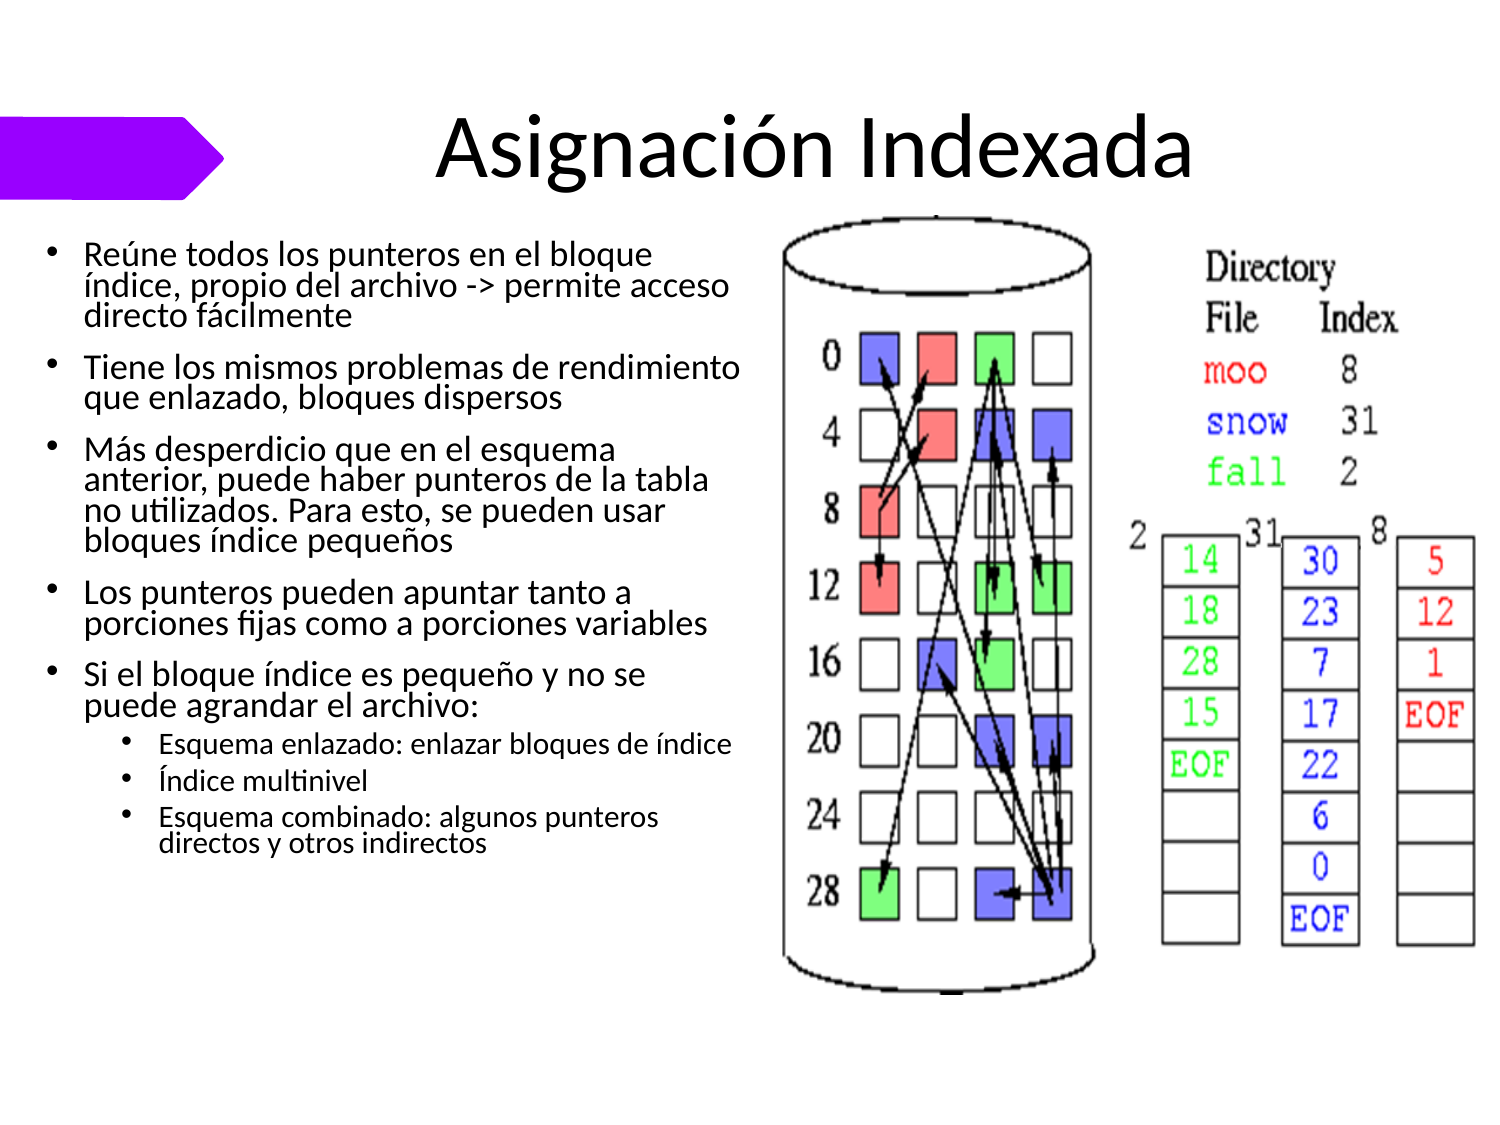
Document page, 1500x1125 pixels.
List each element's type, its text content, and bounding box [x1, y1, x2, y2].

list Reúne todos los punteros en el bloque índice, propio del archivo -> permite acceso directo fácilmente Tiene los mismos problemas de rendimiento que enlazado, bloques dispersos Más desperdicio que en el esquema anterior, puede haber punteros de la tabla no utilizados. Para esto, se pueden usar bloques índice pequeños Los punteros pueden apuntar tanto a porciones fijas como a porciones variables Si el bloque índice es pequeño y no se puede agrandar el archivo: Esquema enlazado: enlazar bloques de índice Índice multinivel Esquema combinado: algunos punteros directos y otros indirectos [31, 234, 765, 1106]
picture [780, 215, 1477, 996]
title Asignación Indexada [275, 91, 1357, 205]
